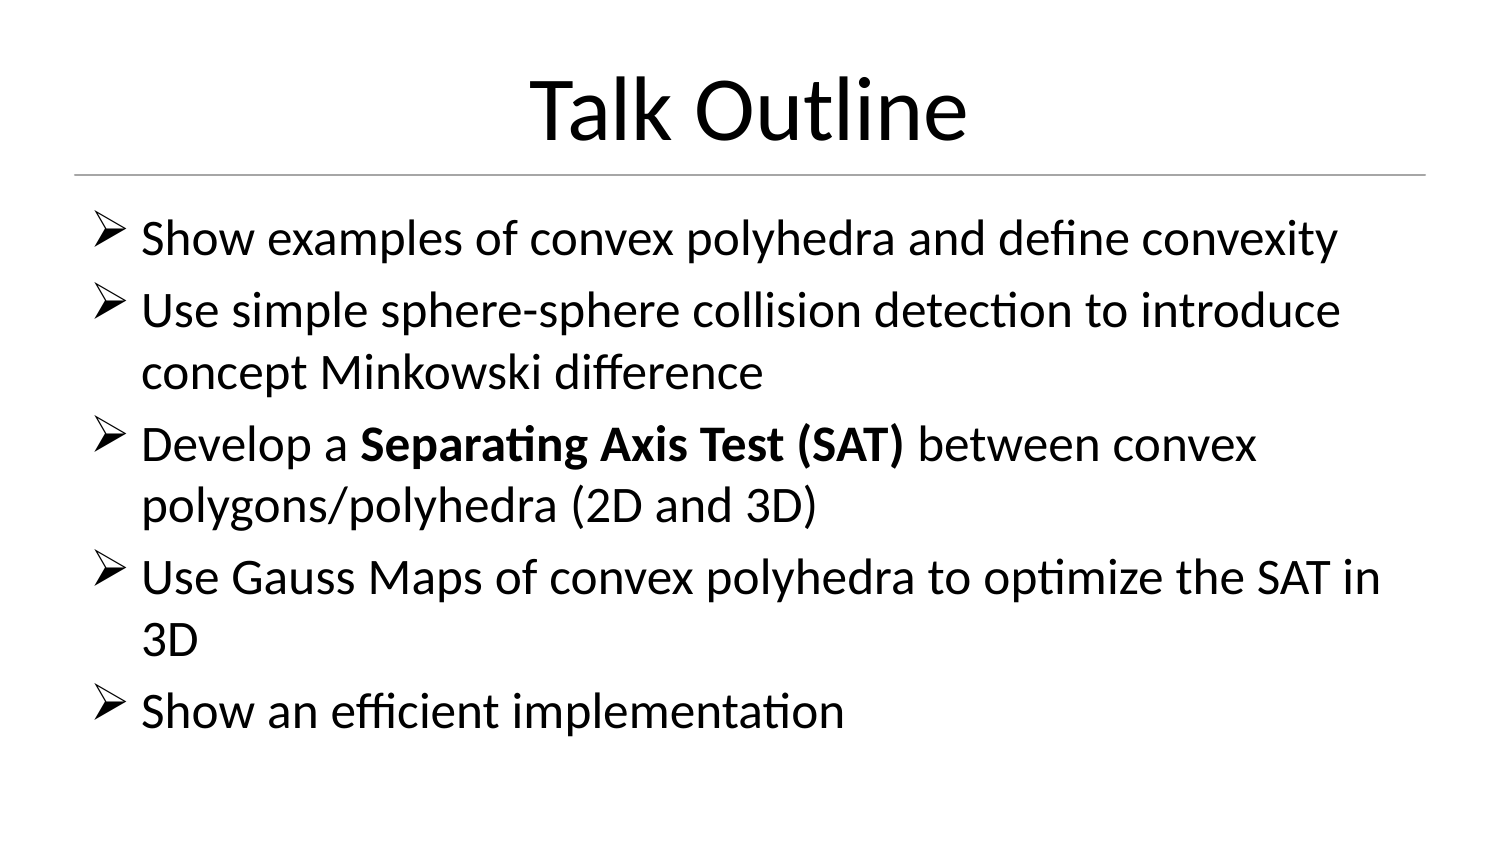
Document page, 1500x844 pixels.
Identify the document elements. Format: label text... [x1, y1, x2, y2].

list Show examples of convex polyhedra and define convexity Use simple sphere-sphere collision detection to introduce concept Minkowski difference Develop a Separating Axis Test (SAT) between convex polygons/polyhedra (2D and 3D) Use Gauss Maps of convex polyhedra to optimize the SAT in 3D Show an efficient implementation [75, 196, 1425, 754]
title Talk Outline [75, 33, 1425, 174]
